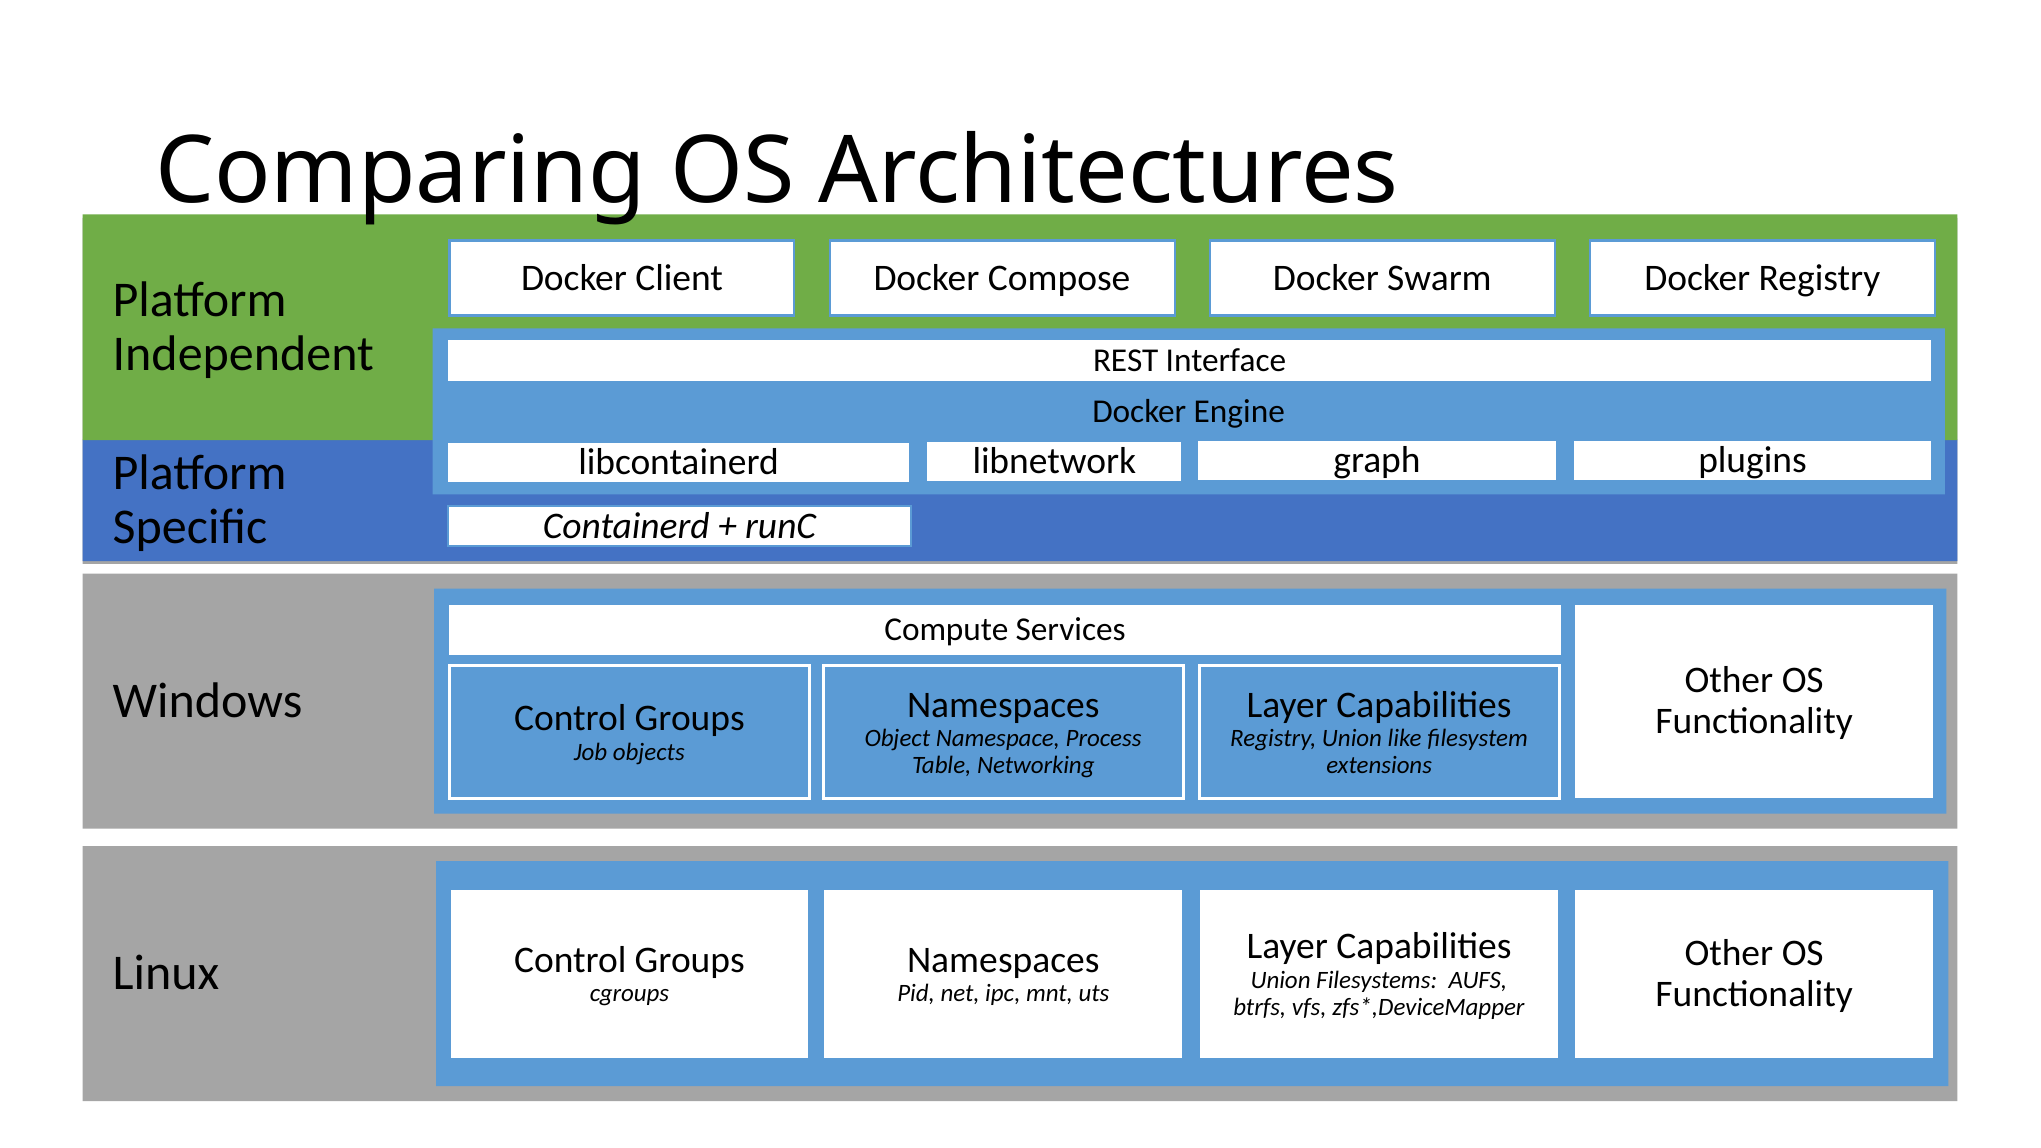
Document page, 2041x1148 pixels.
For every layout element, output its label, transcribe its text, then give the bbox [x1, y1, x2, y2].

text_box Linux [82, 846, 1958, 1102]
text_box Platform Specific [82, 441, 1958, 562]
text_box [436, 861, 1949, 1087]
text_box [449, 240, 1936, 316]
text_box Windows [82, 573, 1958, 829]
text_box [432, 328, 1945, 495]
text_box Containerd + runC [447, 505, 912, 547]
text_box Platform Independent [82, 214, 1958, 441]
title Comparing OS Architectures [140, 61, 1900, 283]
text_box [434, 588, 1947, 814]
